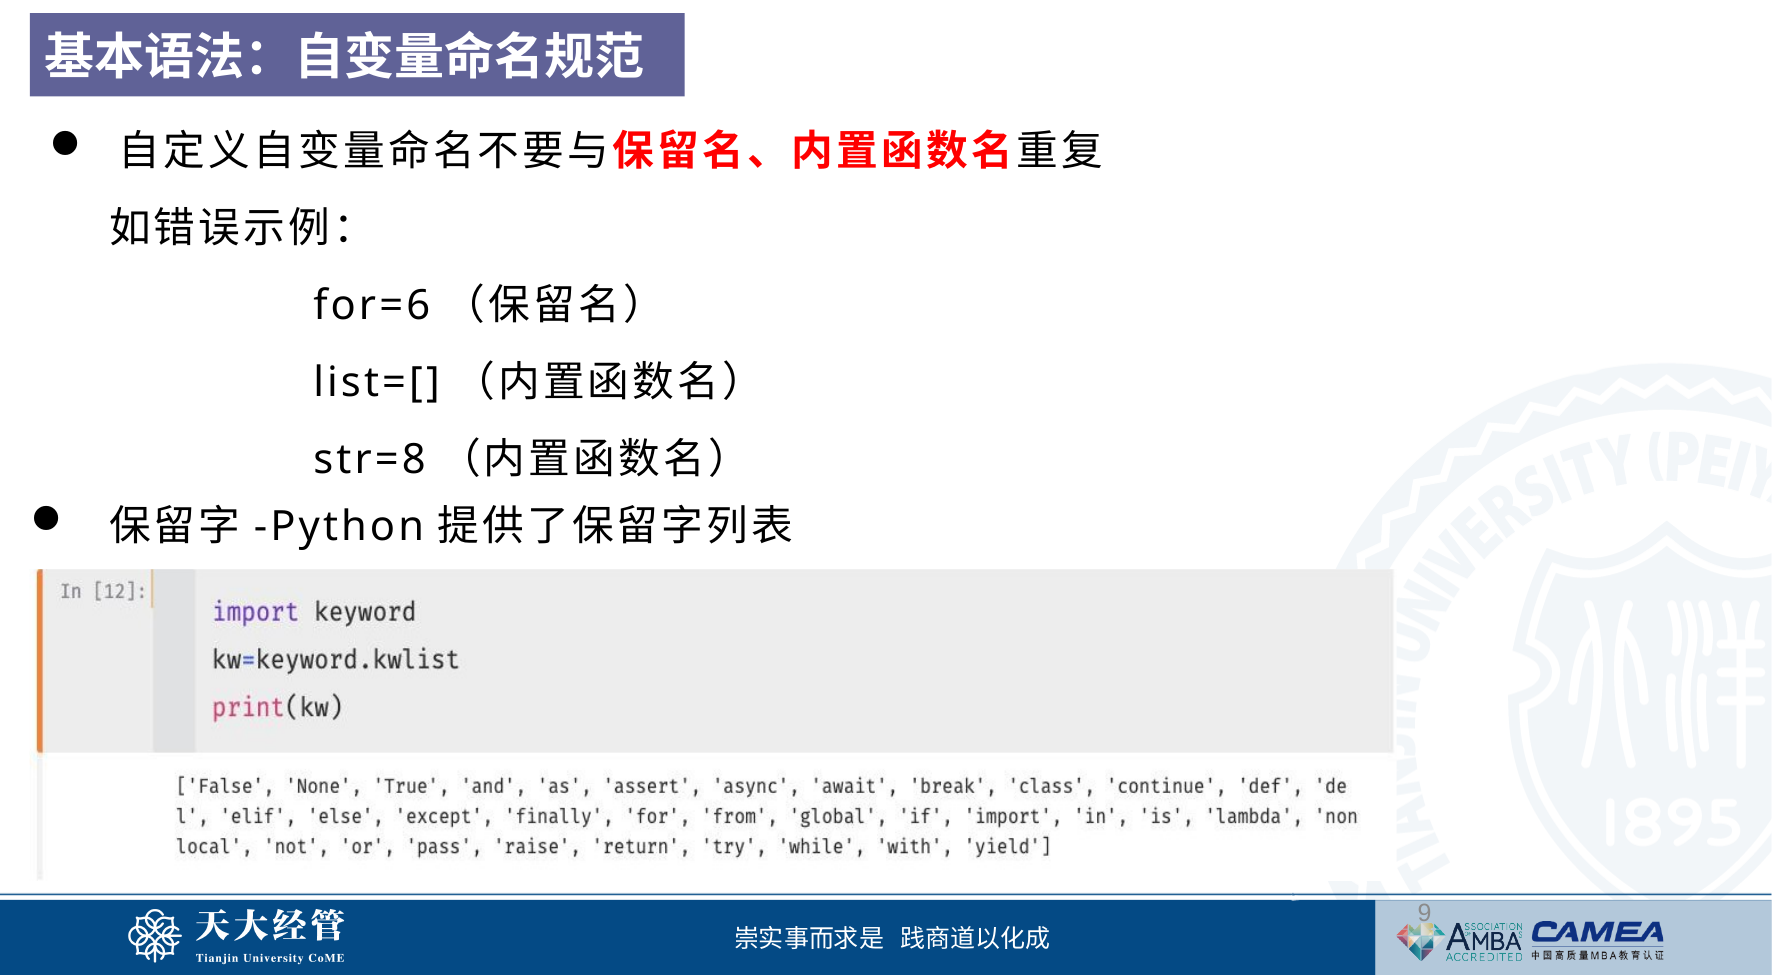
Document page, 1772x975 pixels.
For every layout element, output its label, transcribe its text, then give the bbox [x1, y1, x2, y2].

text_box [29, 568, 1397, 881]
text_box 自定义自变量命名不要与保留名、内置函数名重复 如错误示例： for=6（保留名） list=[]（内置函数名） str=8（内置函数名） [47, 96, 1322, 482]
text_box 基本语法：自变量命名规范 [29, 13, 685, 97]
picture [0, 0, 1772, 975]
text_box 保留字-Python提供了保留字列表 [28, 496, 1342, 549]
text_box [1352, 893, 1447, 931]
